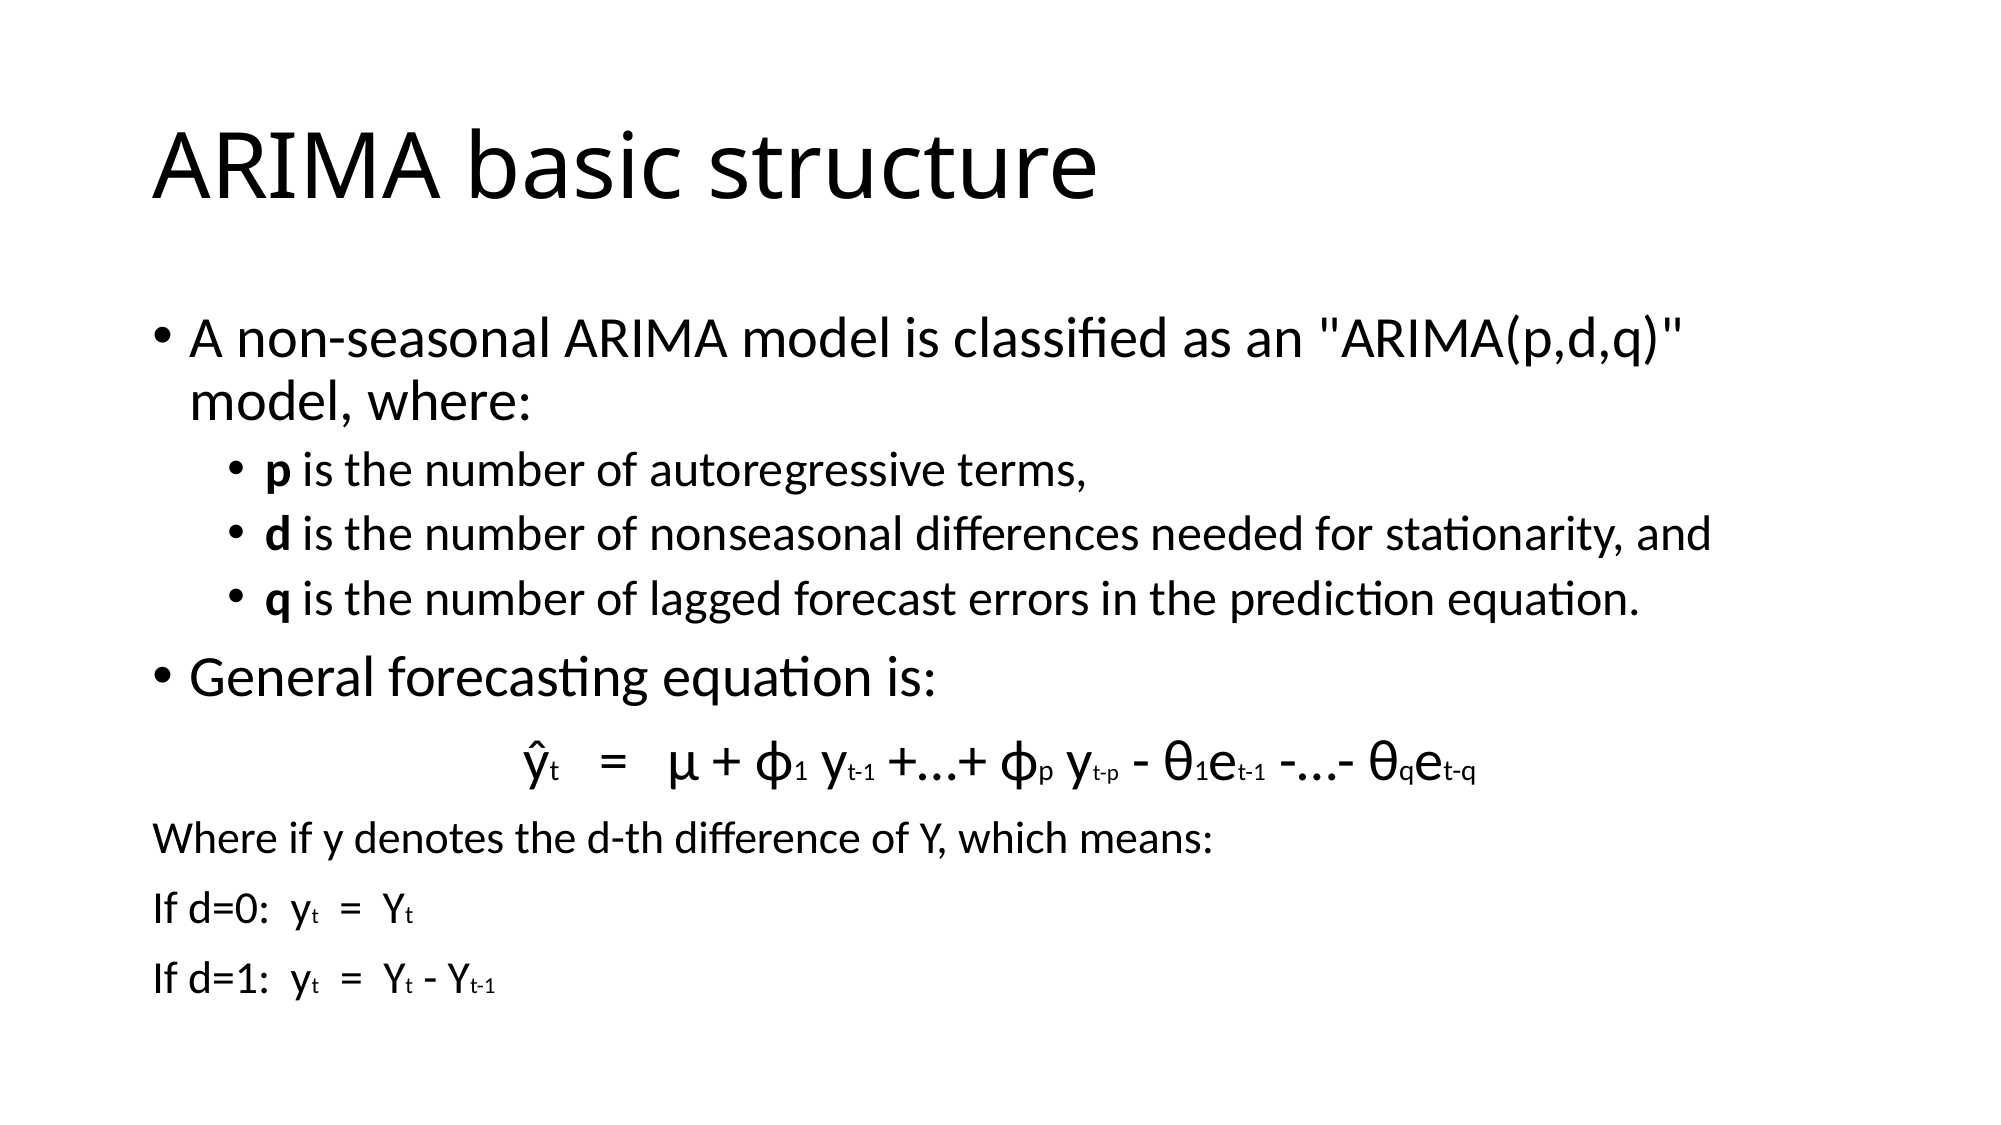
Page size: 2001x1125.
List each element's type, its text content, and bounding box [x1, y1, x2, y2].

title ARIMA basic structure [137, 59, 1863, 278]
list A non-seasonal ARIMA model is classified as an "ARIMA(p,d,q)" model, where: p is the number of autoregressive terms, d is the number of nonseasonal differences needed for stationarity, and q is the number of lagged forecast errors in the prediction equation. General forecasting equation is: ŷt = μ + ϕ1 yt-1 +…+ ϕp yt-p - θ1et-1 -…- θqet-q Where if y denotes the d-th difference of Y, which means: If d=0: yt = Yt If d=1: yt = Yt - Yt-1 [137, 299, 1863, 1014]
